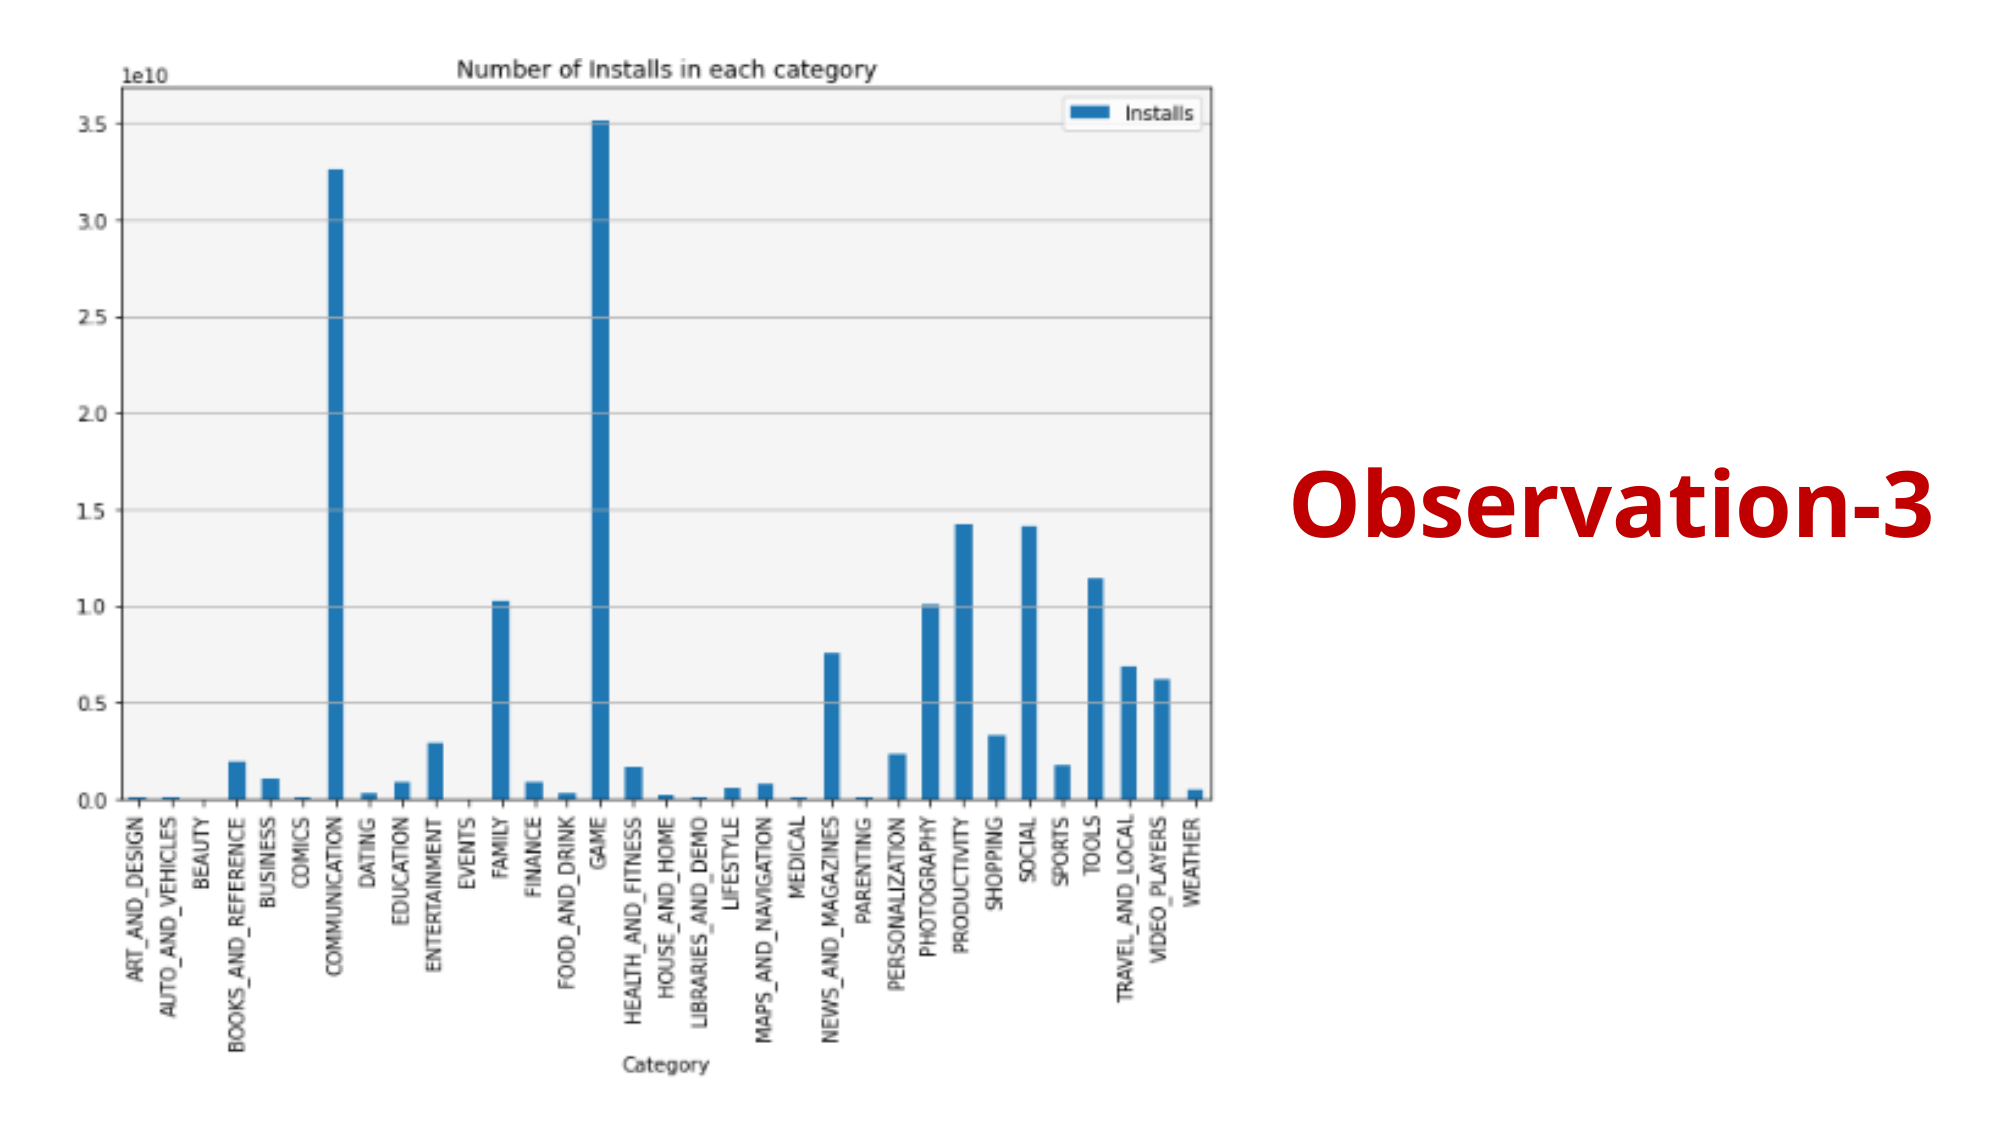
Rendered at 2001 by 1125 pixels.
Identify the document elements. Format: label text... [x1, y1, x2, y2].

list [33, 58, 1274, 1103]
title Observation-3 [1274, 398, 2000, 617]
